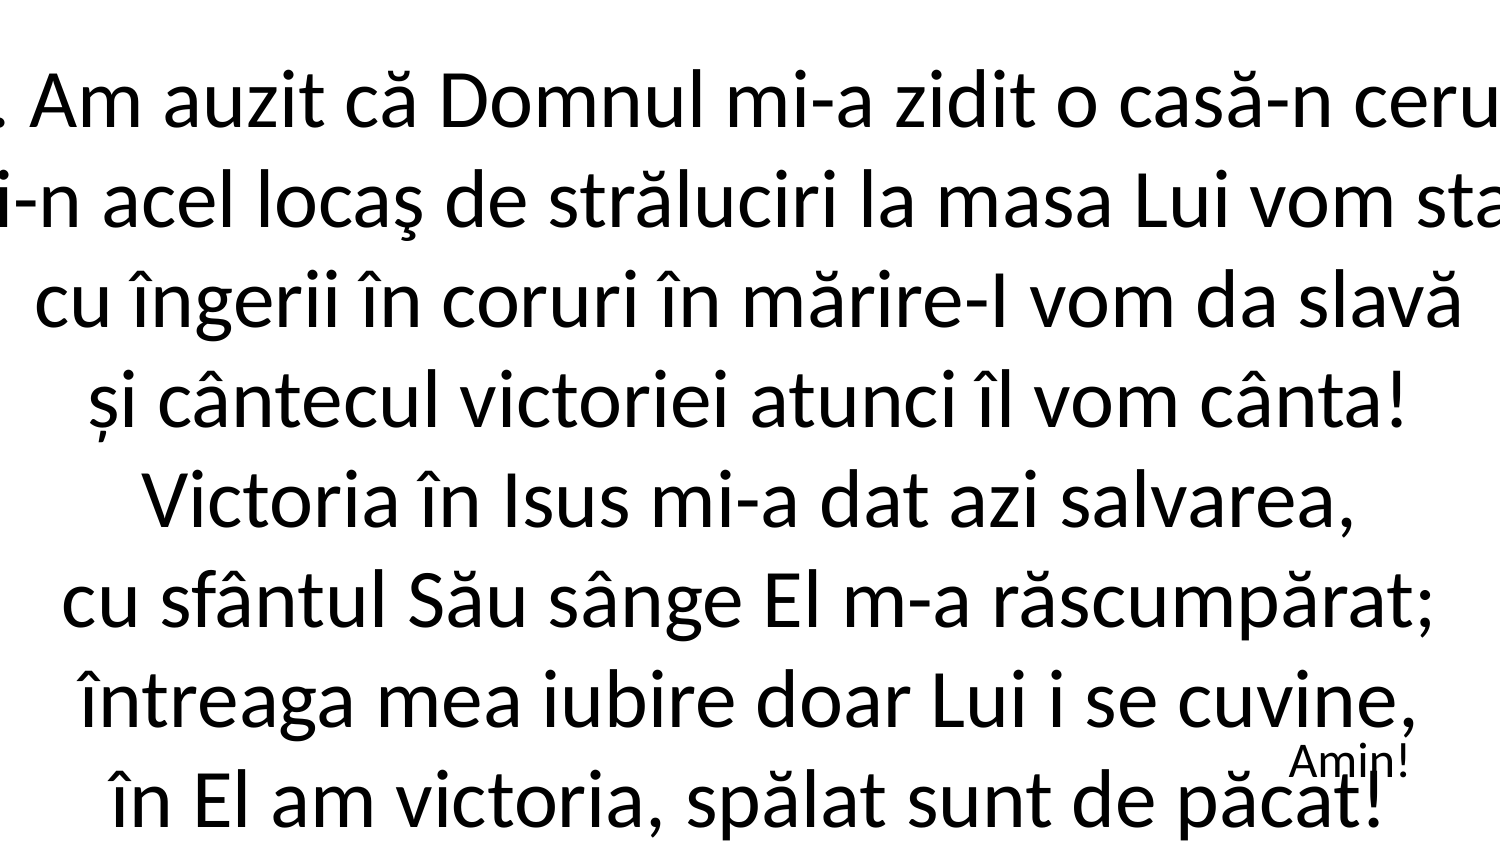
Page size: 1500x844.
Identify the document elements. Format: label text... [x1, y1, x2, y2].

text_box 3. Am auzit că Domnul mi-a zidit o casă-n ceruri și-n acel locaş de străluciri la masa Lui vom sta; cu îngerii în coruri în mărire-I vom da slavă și cântecul victoriei atunci îl vom cânta! Victoria în Isus mi-a dat azi salvarea, cu sfântul Său sânge El m-a răscumpărat; întreaga mea iubire doar Lui i se cuvine, în El am victoria, spălat sunt de păcat! [0, 0, 1500, 844]
text_box Amin! [1273, 674, 1427, 795]
